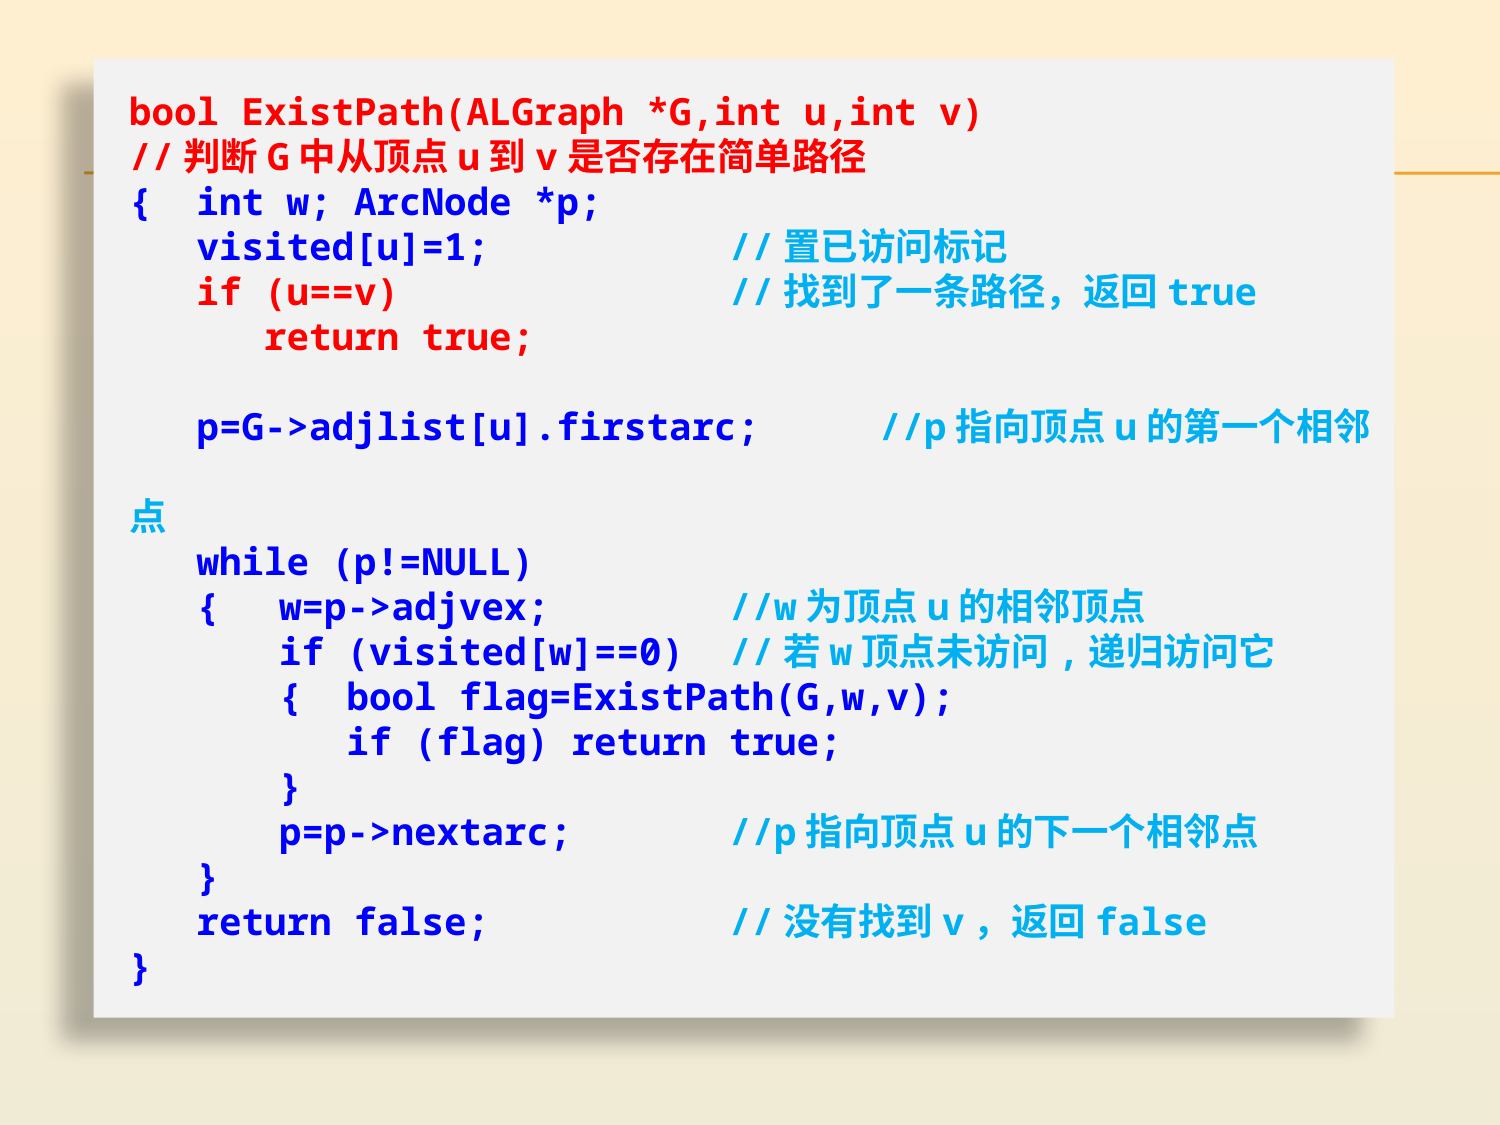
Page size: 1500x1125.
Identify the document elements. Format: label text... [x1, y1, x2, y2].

text_box bool ExistPath(ALGraph *G,int u,int v) //判断G中从顶点u到v是否存在简单路径 { int w; ArcNode *p; visited[u]=1; //置已访问标记 if (u==v) //找到了一条路径，返回true return true; p=G->adjlist[u].firstarc; //p指向顶点u的第一个相邻点 while (p!=NULL) { w=p->adjvex; //w为顶点u的相邻顶点 if (visited[w]==0) //若w顶点未访问,递归访问它 { bool flag=ExistPath(G,w,v); if (flag) return true; } p=p->nextarc; //p指向顶点u的下一个相邻点 } return false; //没有找到v，返回false } [93, 58, 1395, 1018]
